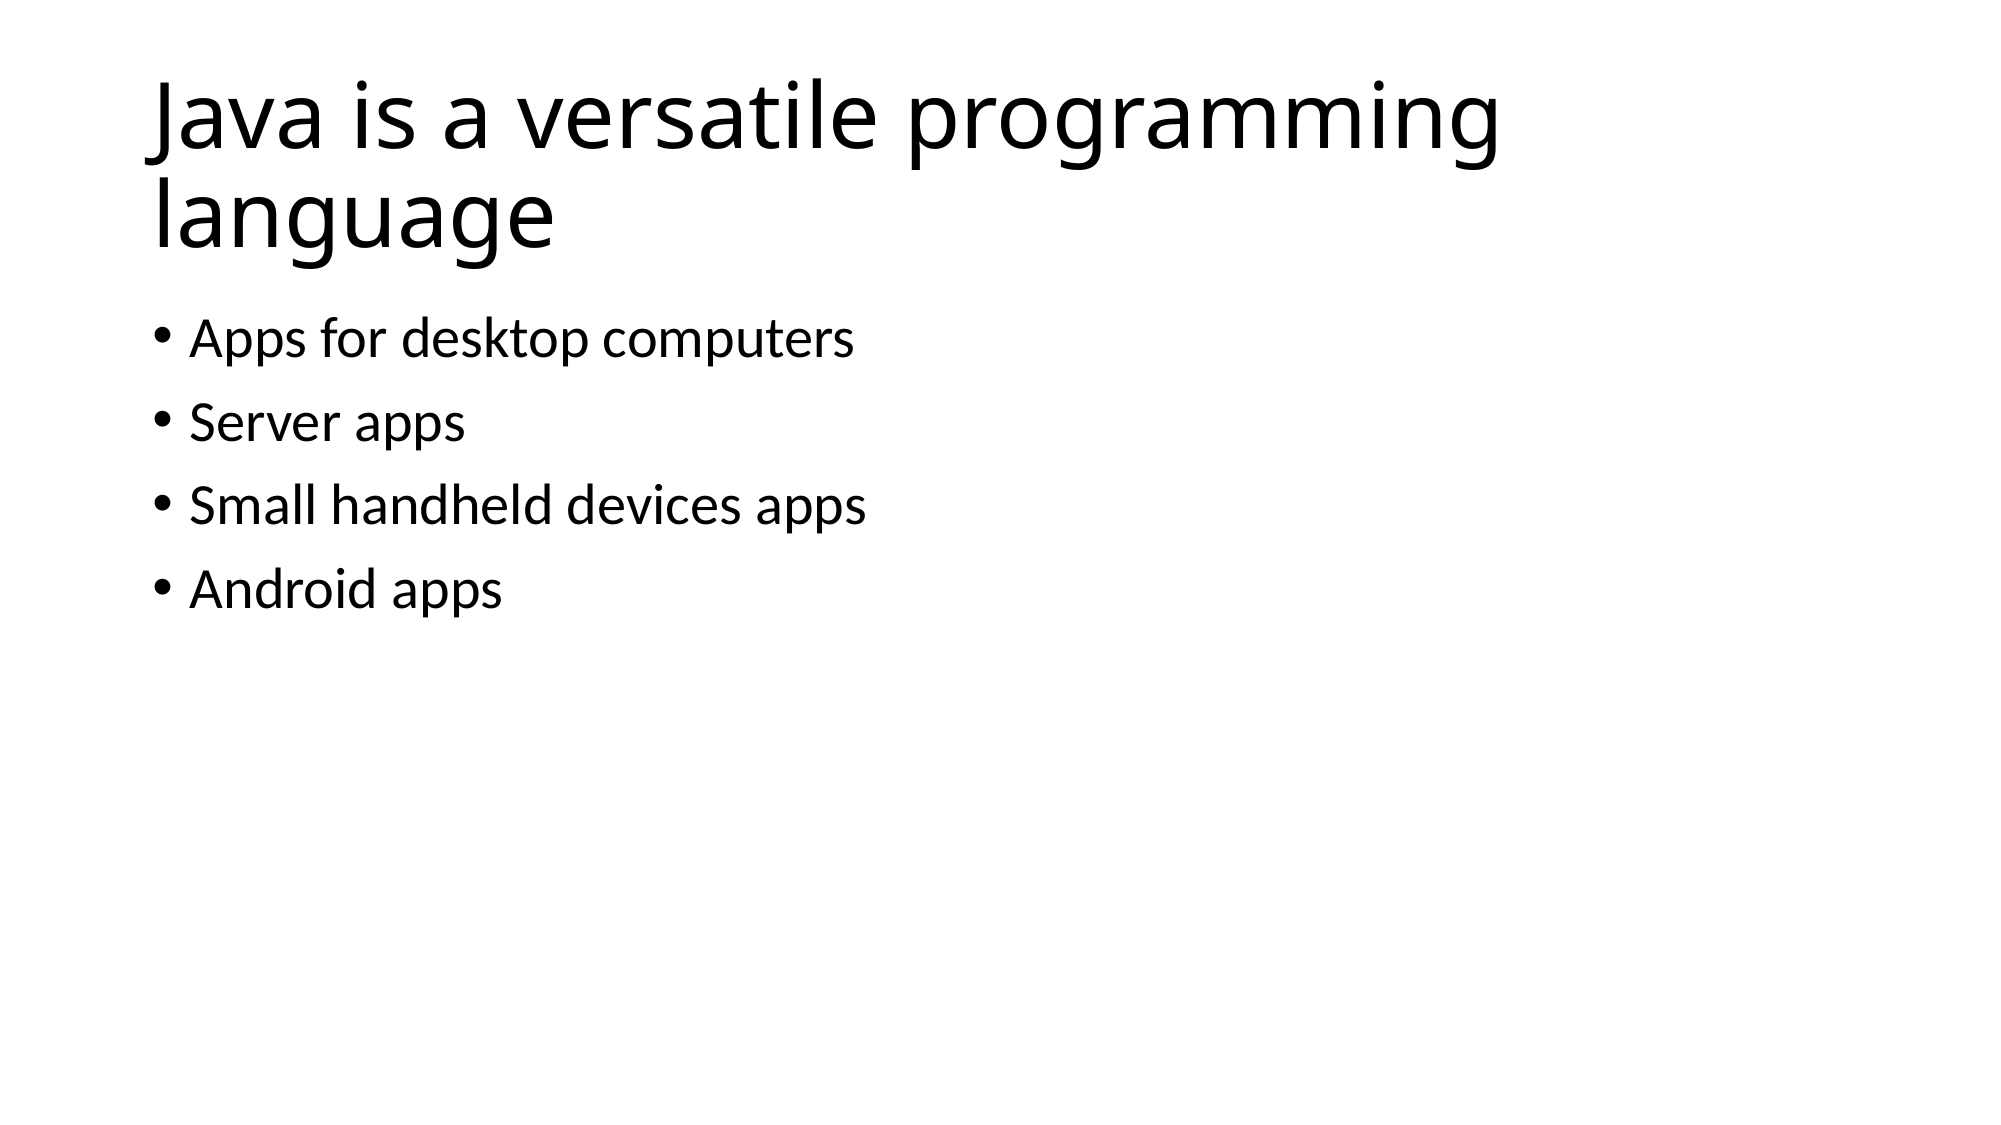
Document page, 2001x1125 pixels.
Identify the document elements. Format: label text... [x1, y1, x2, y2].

title Java is a versatile programming language [137, 59, 1863, 278]
list Apps for desktop computers Server apps Small handheld devices apps Android apps [137, 299, 1863, 1014]
